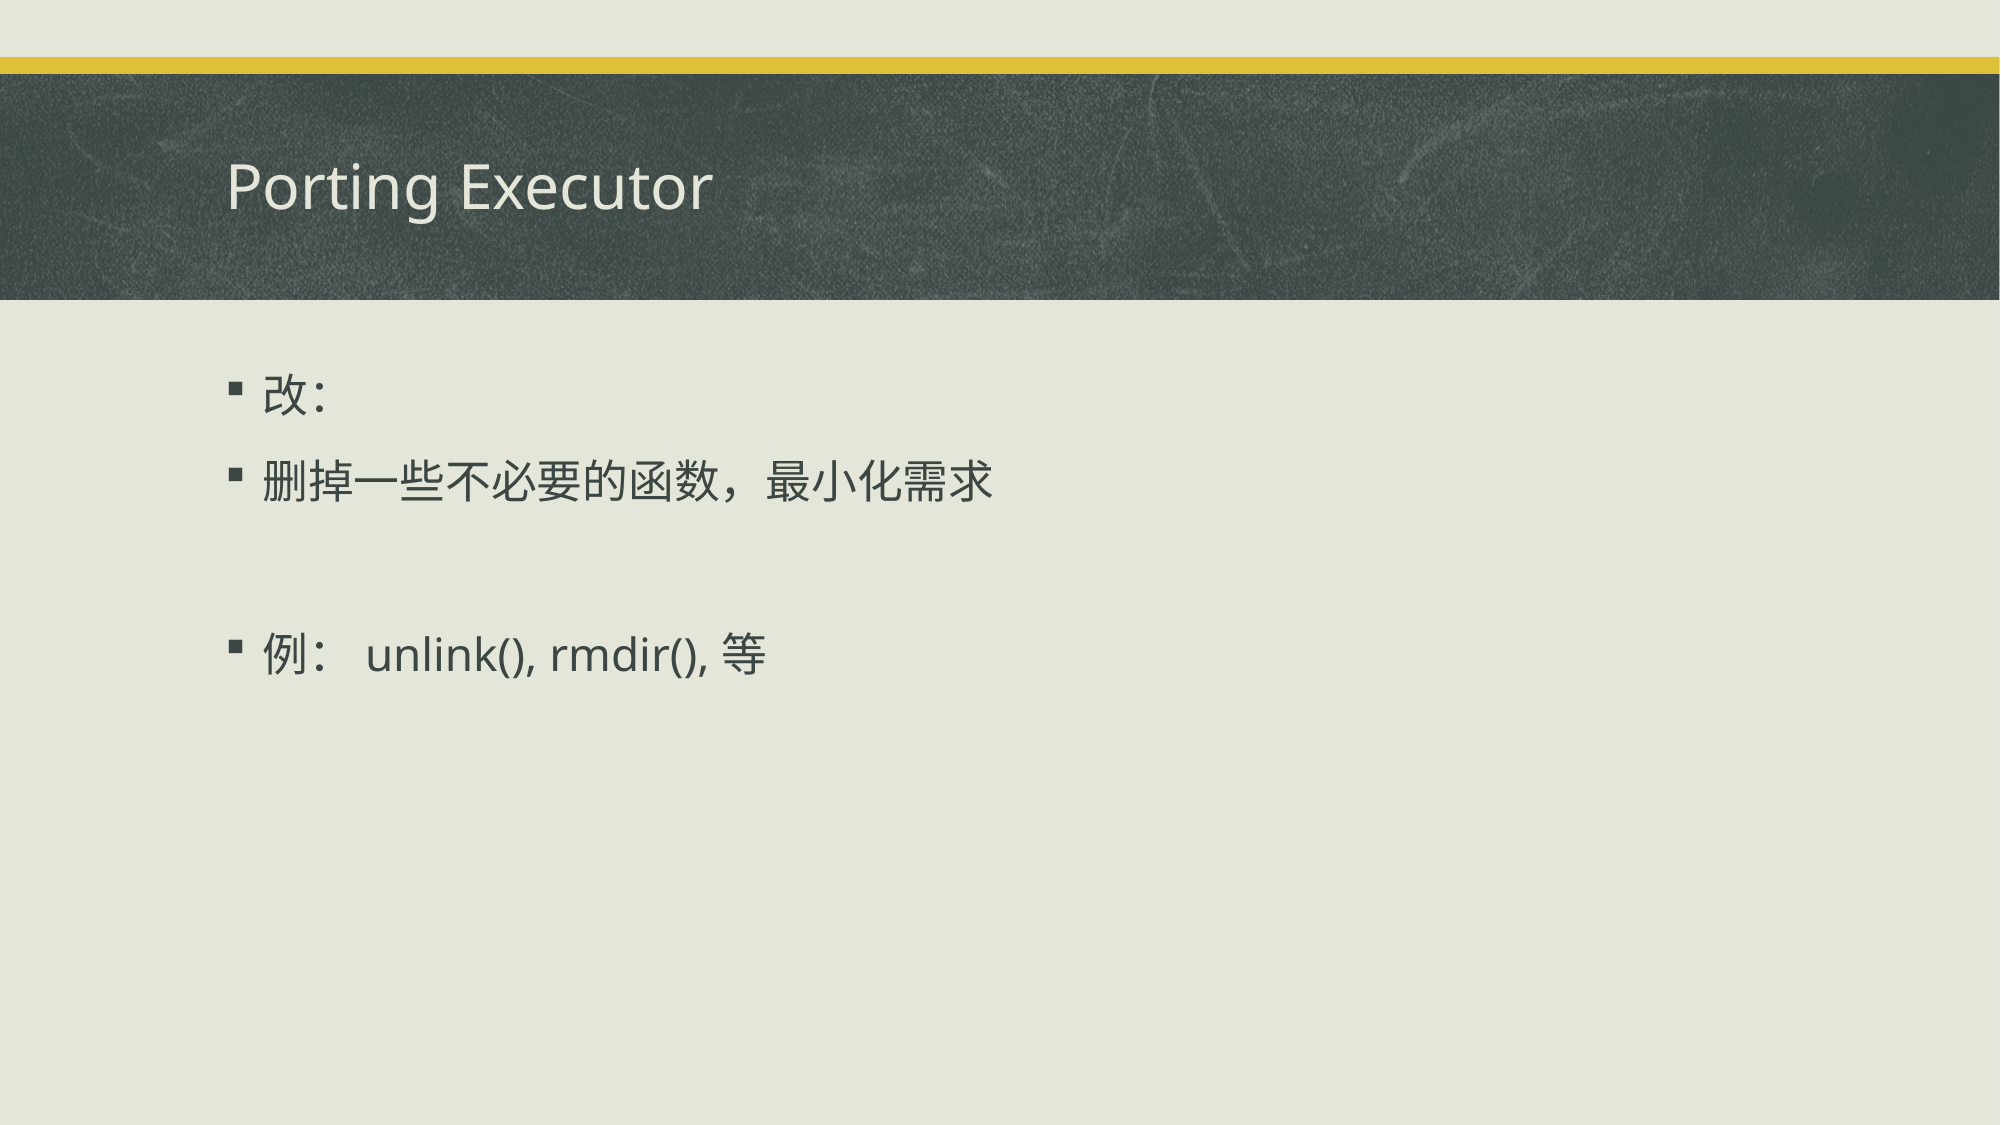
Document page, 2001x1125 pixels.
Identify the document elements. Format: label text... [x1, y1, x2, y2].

picture [0, 74, 2000, 300]
list 改： 删掉一些不必要的函数，最小化需求 例：unlink(), rmdir(),等 [210, 359, 1790, 1014]
title Porting Executor [210, 76, 1790, 300]
